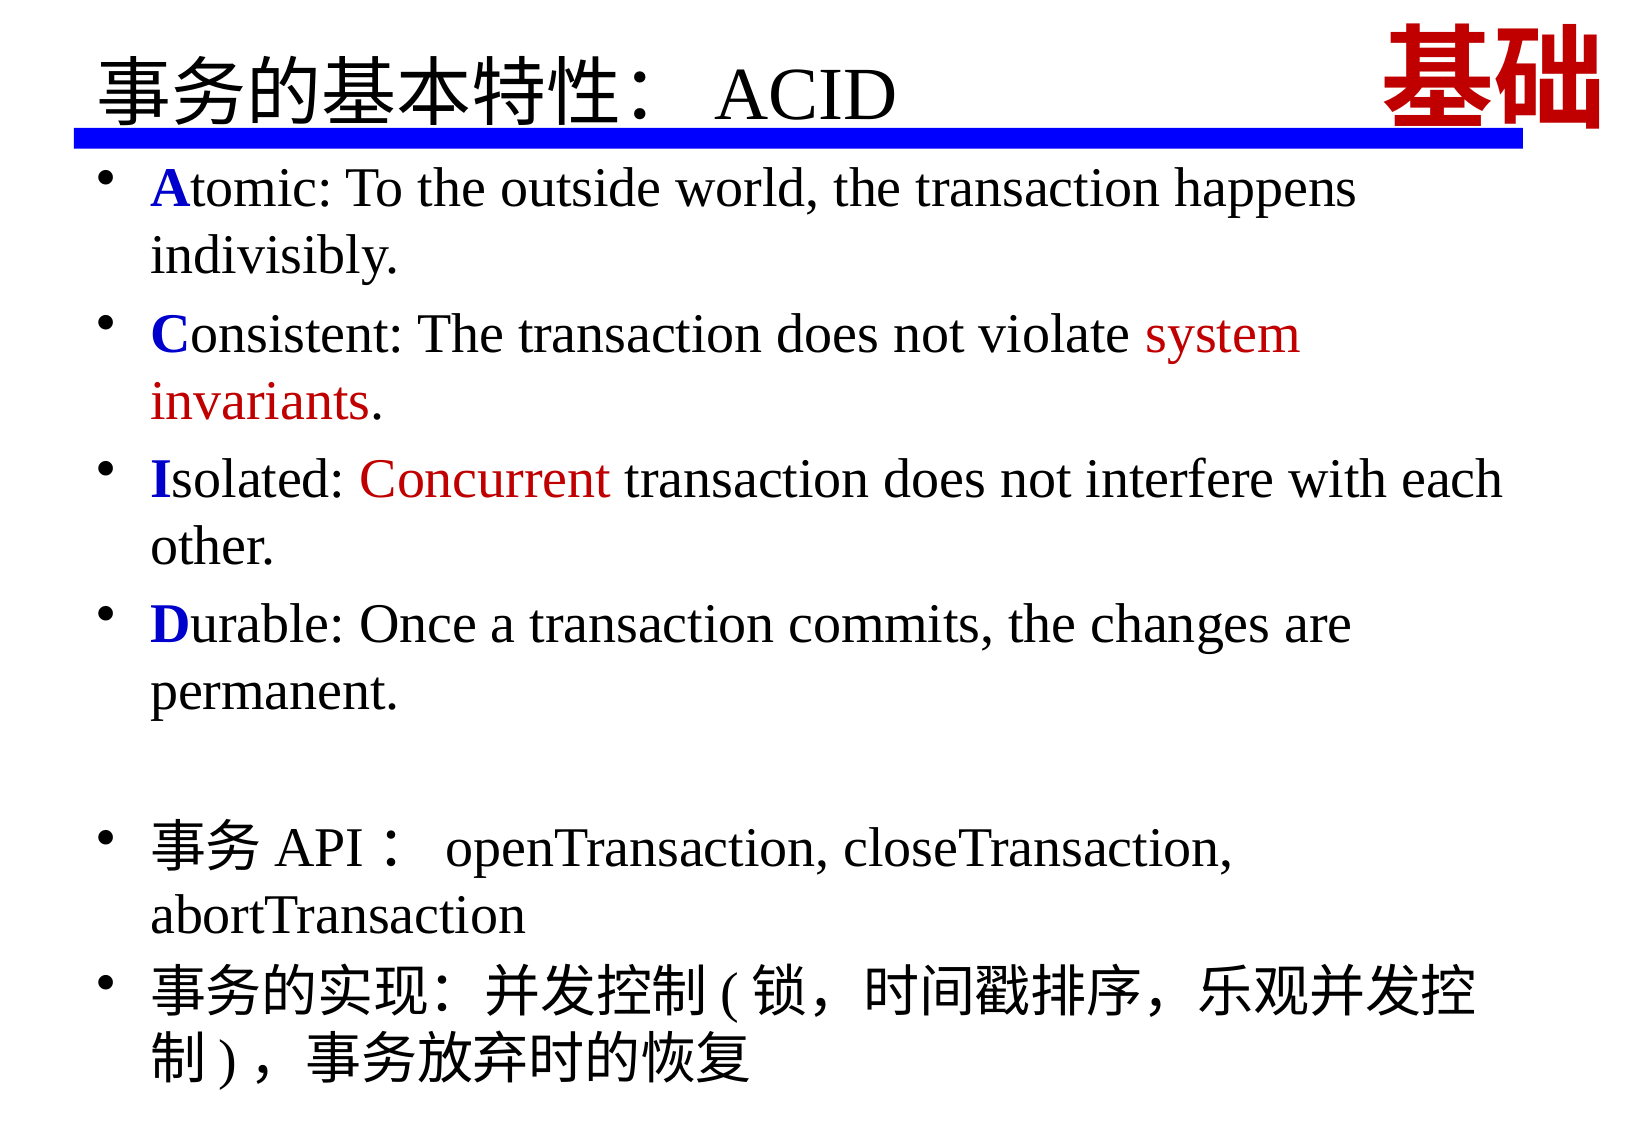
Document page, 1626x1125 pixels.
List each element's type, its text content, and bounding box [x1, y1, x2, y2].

title 事务的基本特性：ACID [81, 0, 1366, 143]
text_box 基础 [1366, 0, 1621, 149]
list Atomic: To the outside world, the transaction happens indivisibly. Consistent: The transaction does not violate system invariants. Isolated: Concurrent transaction does not interfere with each other. Durable: Once a transaction commits, the changes are permanent. 事务API：openTransaction, closeTransaction, abortTransaction 事务的实现：并发控制(锁，时间戳排序，乐观并发控制)，事务放弃时的恢复 [81, 143, 1535, 1102]
